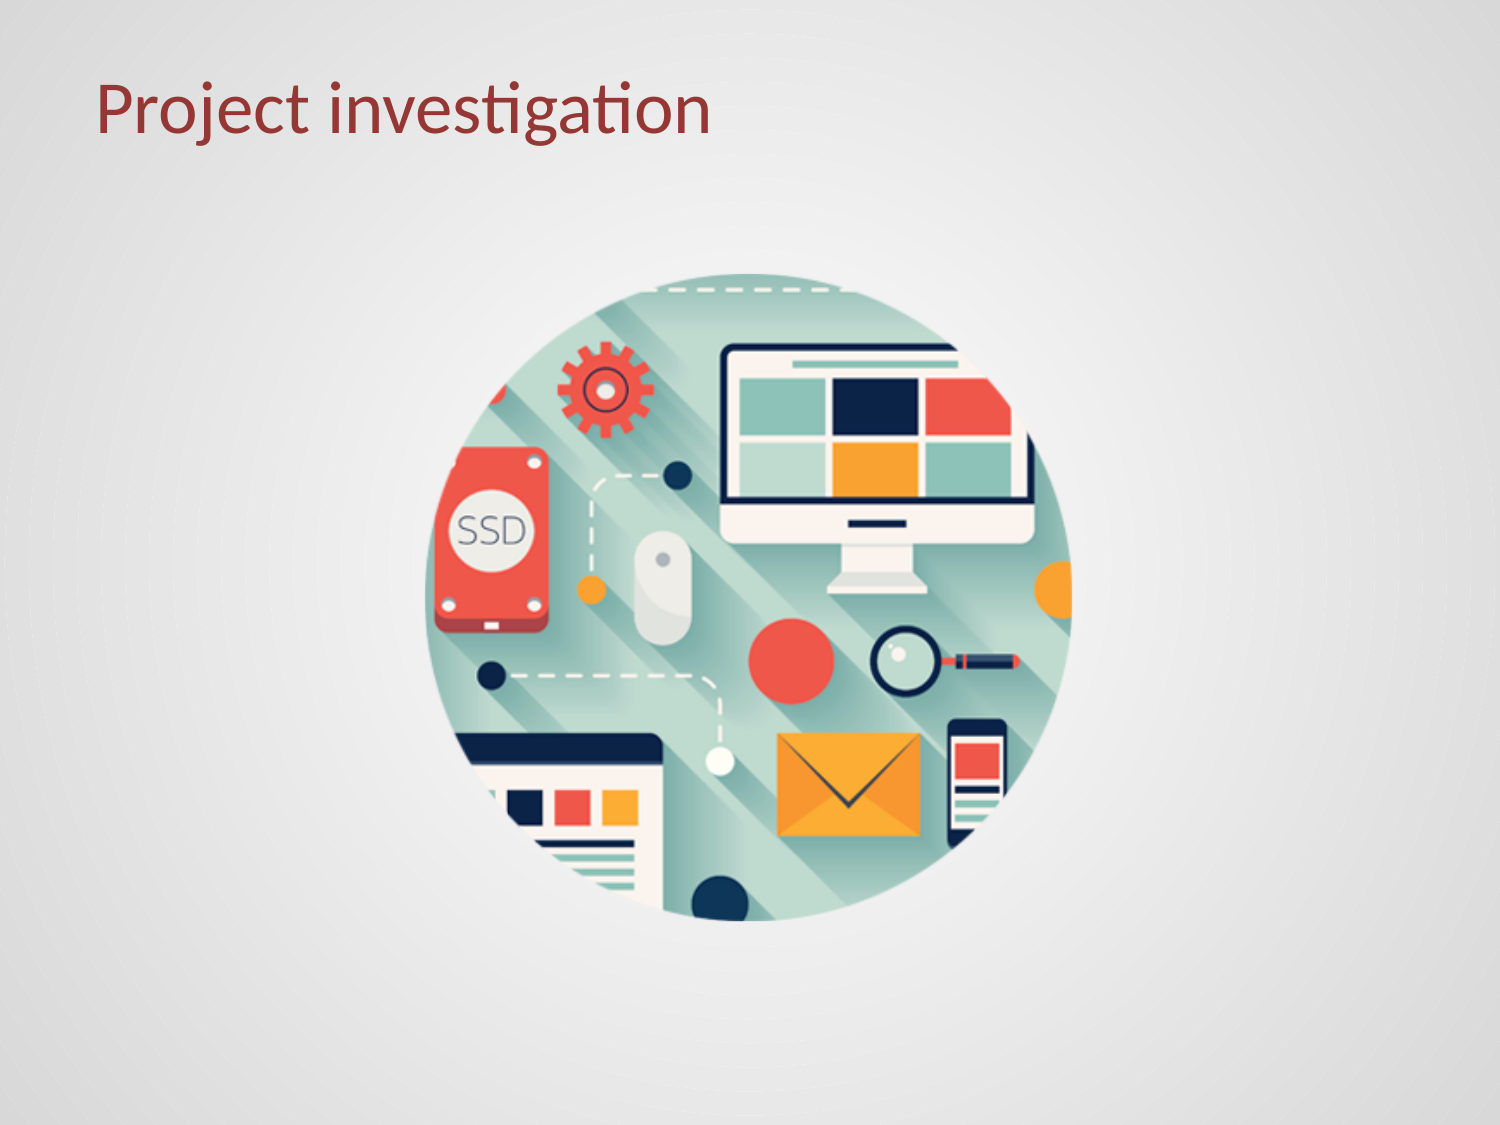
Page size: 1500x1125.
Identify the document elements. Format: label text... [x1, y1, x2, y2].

title Project investigation [75, 45, 1425, 162]
picture [229, 255, 1267, 946]
